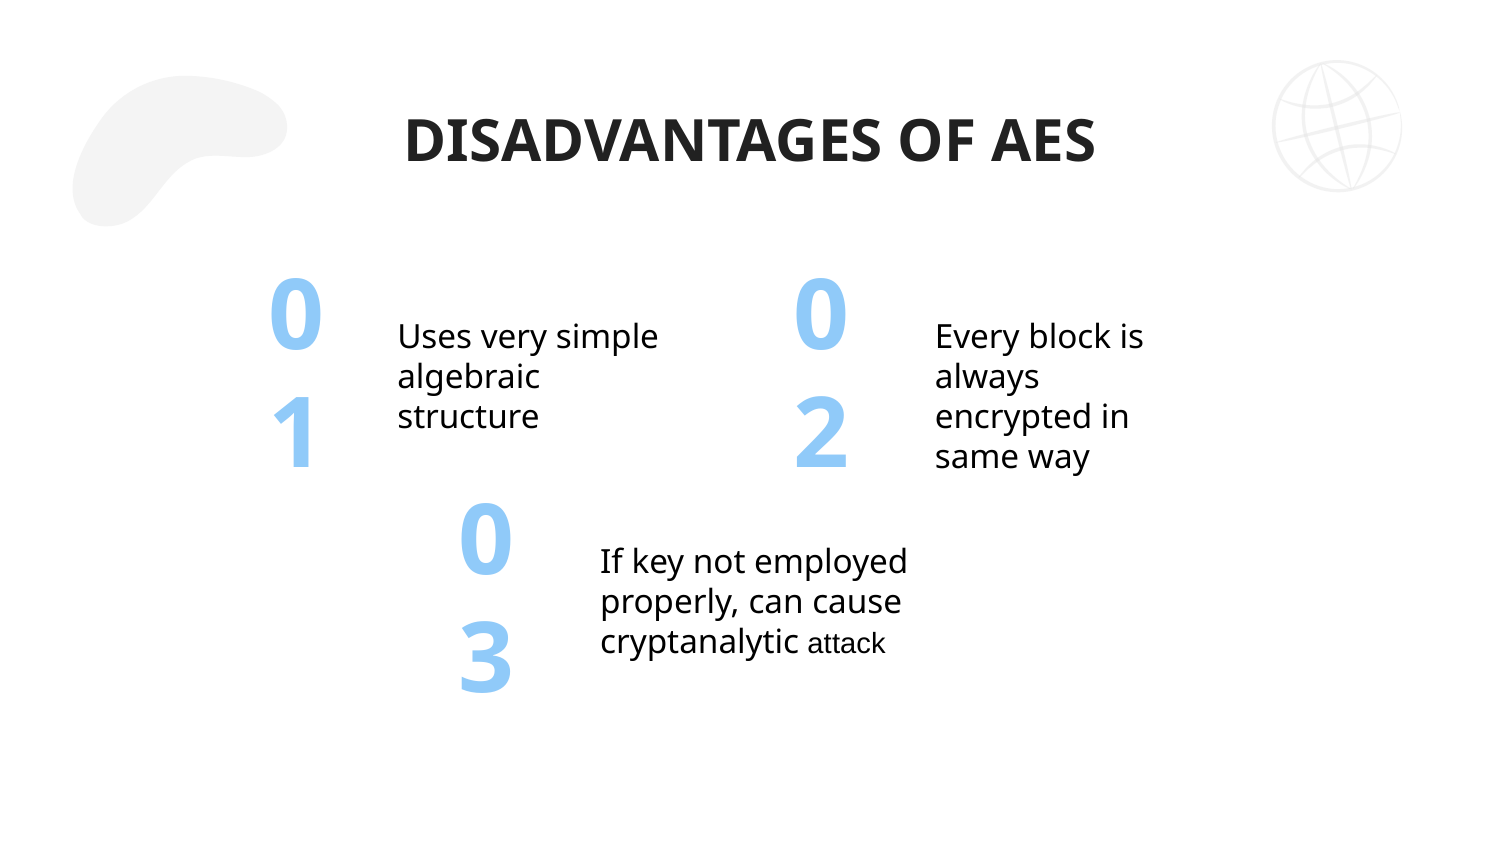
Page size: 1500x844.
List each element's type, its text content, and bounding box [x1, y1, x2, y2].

text_box [382, 525, 585, 592]
subtitle 03 [458, 592, 565, 635]
subtitle 01 [268, 329, 360, 410]
text_box If key not employed properly, can cause cryptanalytic attack [585, 525, 961, 676]
text_box Every block is always encrypted in same way [919, 300, 1219, 491]
title DISADVANTAGES OF AES [118, 88, 1382, 183]
subtitle 02 [793, 329, 900, 410]
text_box Uses very simple algebraic structure [382, 300, 681, 451]
